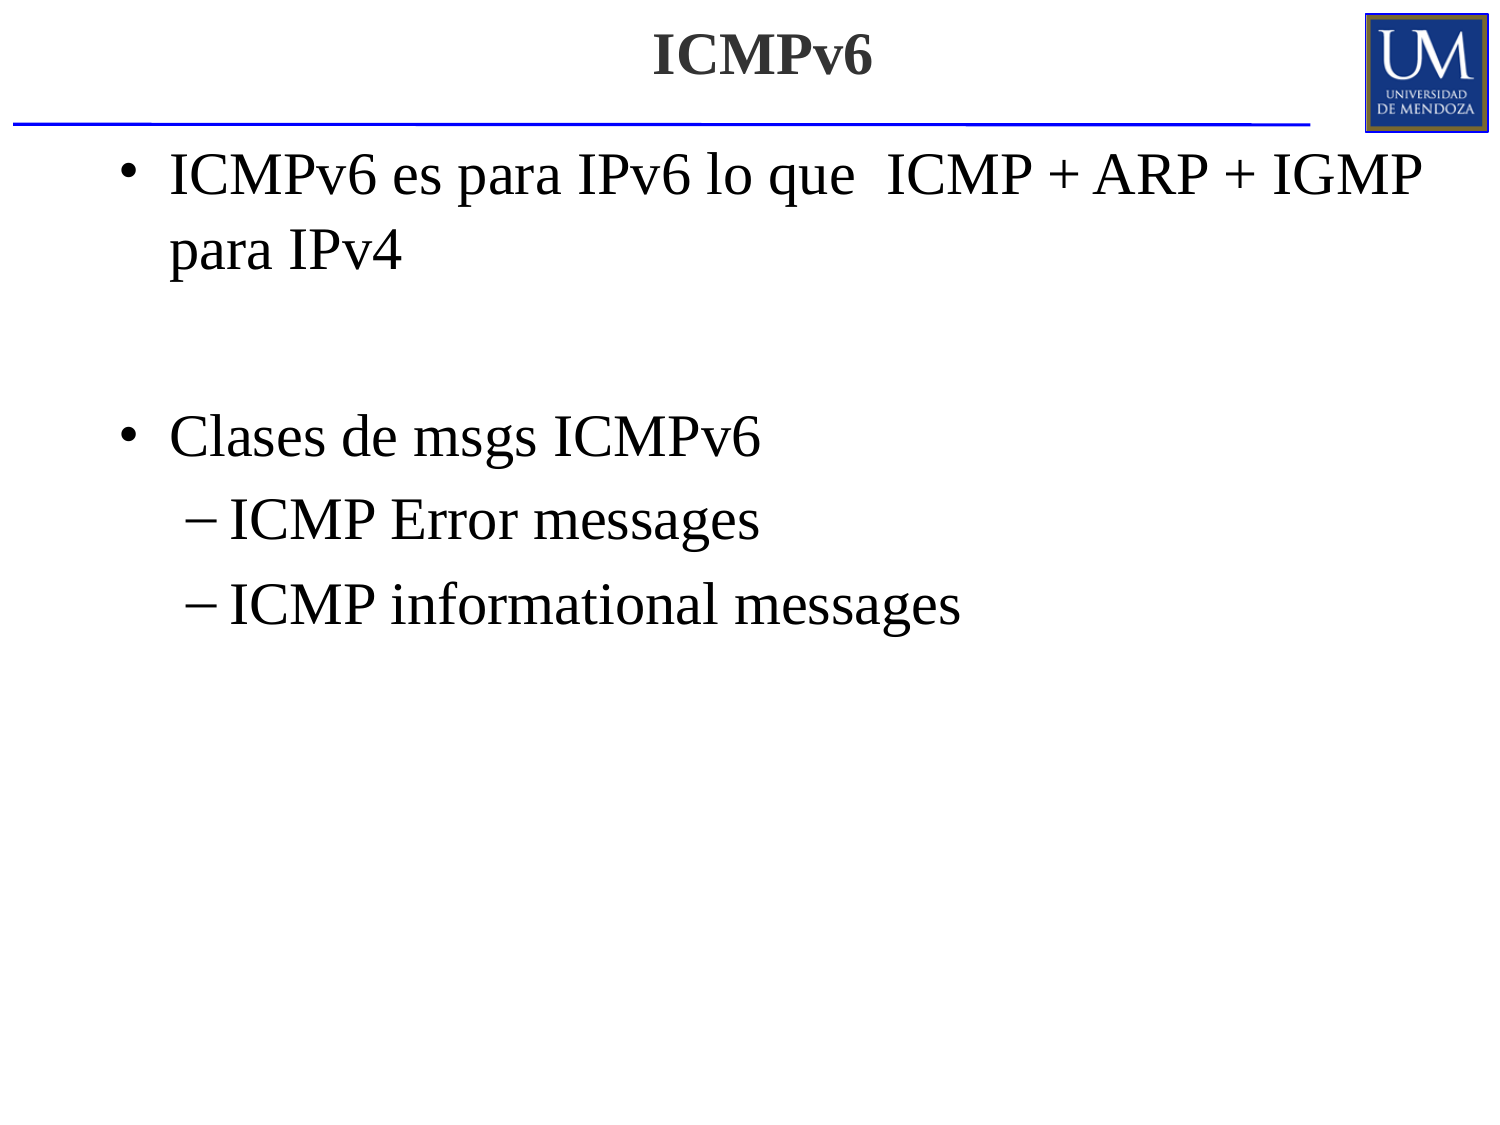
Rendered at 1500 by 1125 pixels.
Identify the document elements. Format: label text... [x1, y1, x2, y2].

text_box ICMPv6 ICMPv6 es para IPv6 lo que ICMP + ARP + IGMP para IPv4 Clases de msgs ICMPv6 ICMP Error messages ICMP informational messages [117, 13, 1500, 472]
